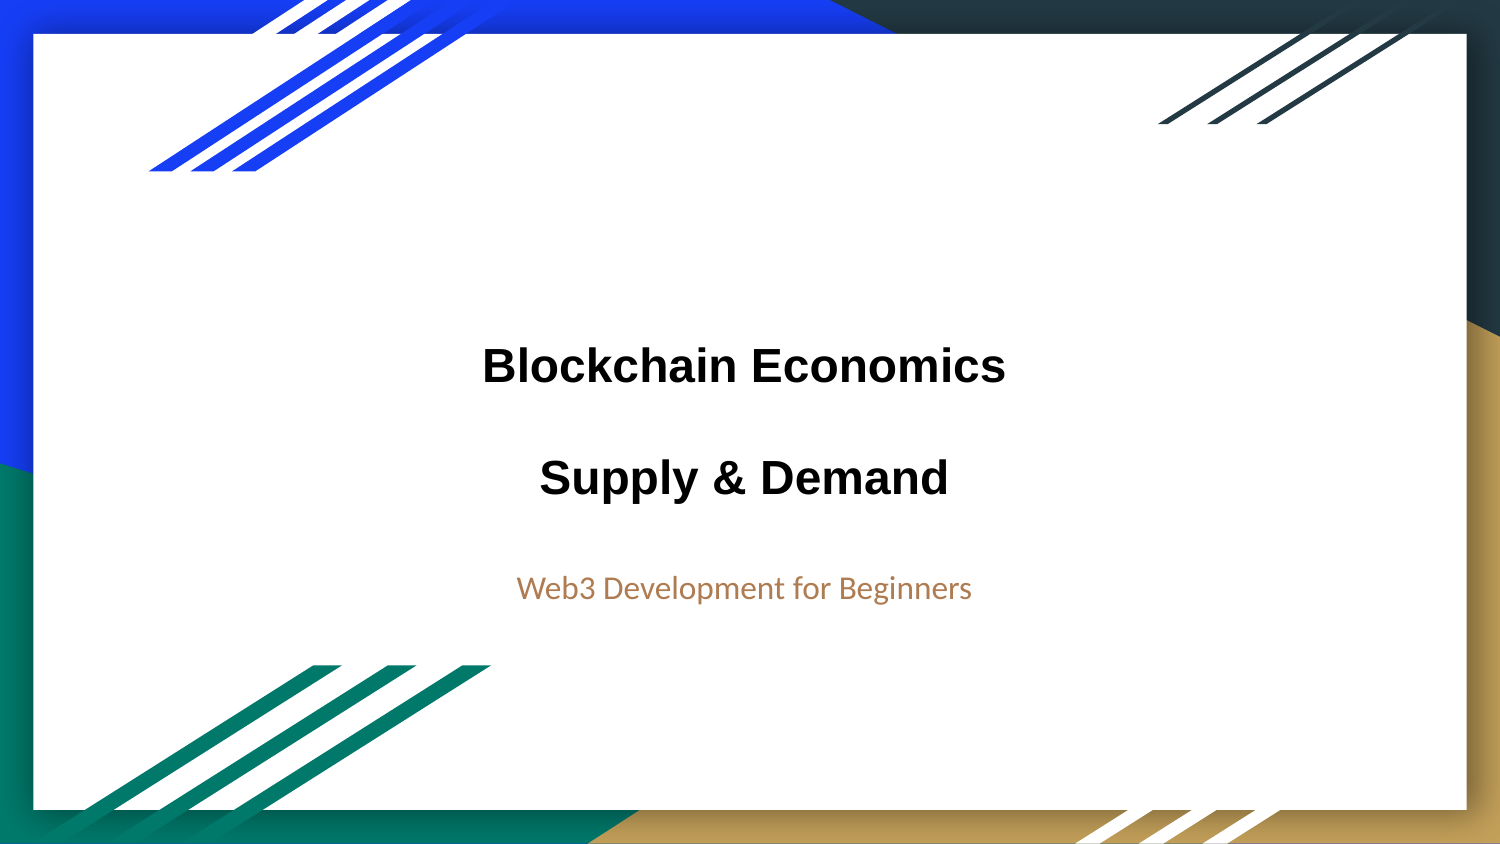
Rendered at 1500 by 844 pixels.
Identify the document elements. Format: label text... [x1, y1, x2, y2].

title Blockchain Economics Supply & Demand [304, 298, 1185, 537]
subtitle Web3 Development for Beginners [304, 559, 1185, 646]
